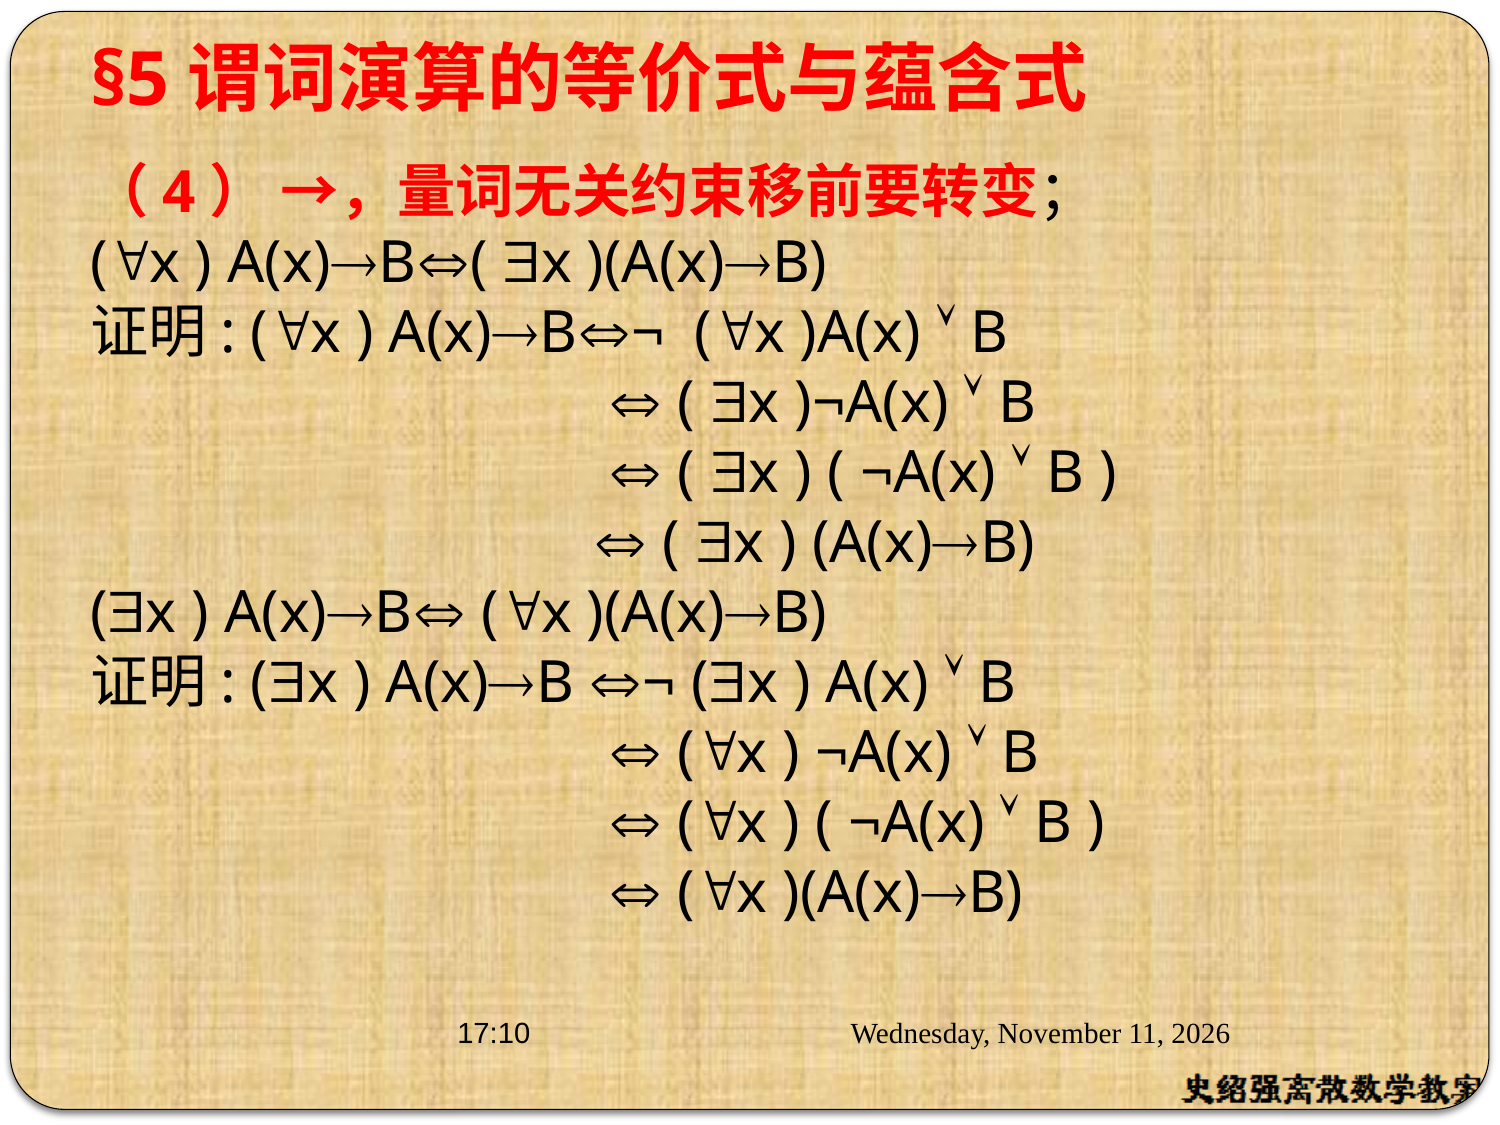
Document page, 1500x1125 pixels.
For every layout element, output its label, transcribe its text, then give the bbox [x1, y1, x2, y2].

text_box [277, 1007, 563, 1083]
picture [11, 12, 1488, 1108]
title §5谓词演算的等价式与蕴含式 [74, 6, 1426, 136]
list （4） →，量词无关约束移前要转变； (x ) A(x)B( x )(A(x)B) 证明: (x ) A(x)B¬ (x )A(x)  B  ( x )¬A(x)  B  ( x ) ( ¬A(x)  B )  ( x ) (A(x)B) (x ) A(x)B (x )(A(x)B) 证明: (x ) A(x)B ¬ (x ) A(x)  B  (x ) ¬A(x)  B  (x ) ( ¬A(x)  B )  (x )(A(x)B) [74, 146, 1426, 975]
text_box [690, 1007, 1416, 1083]
